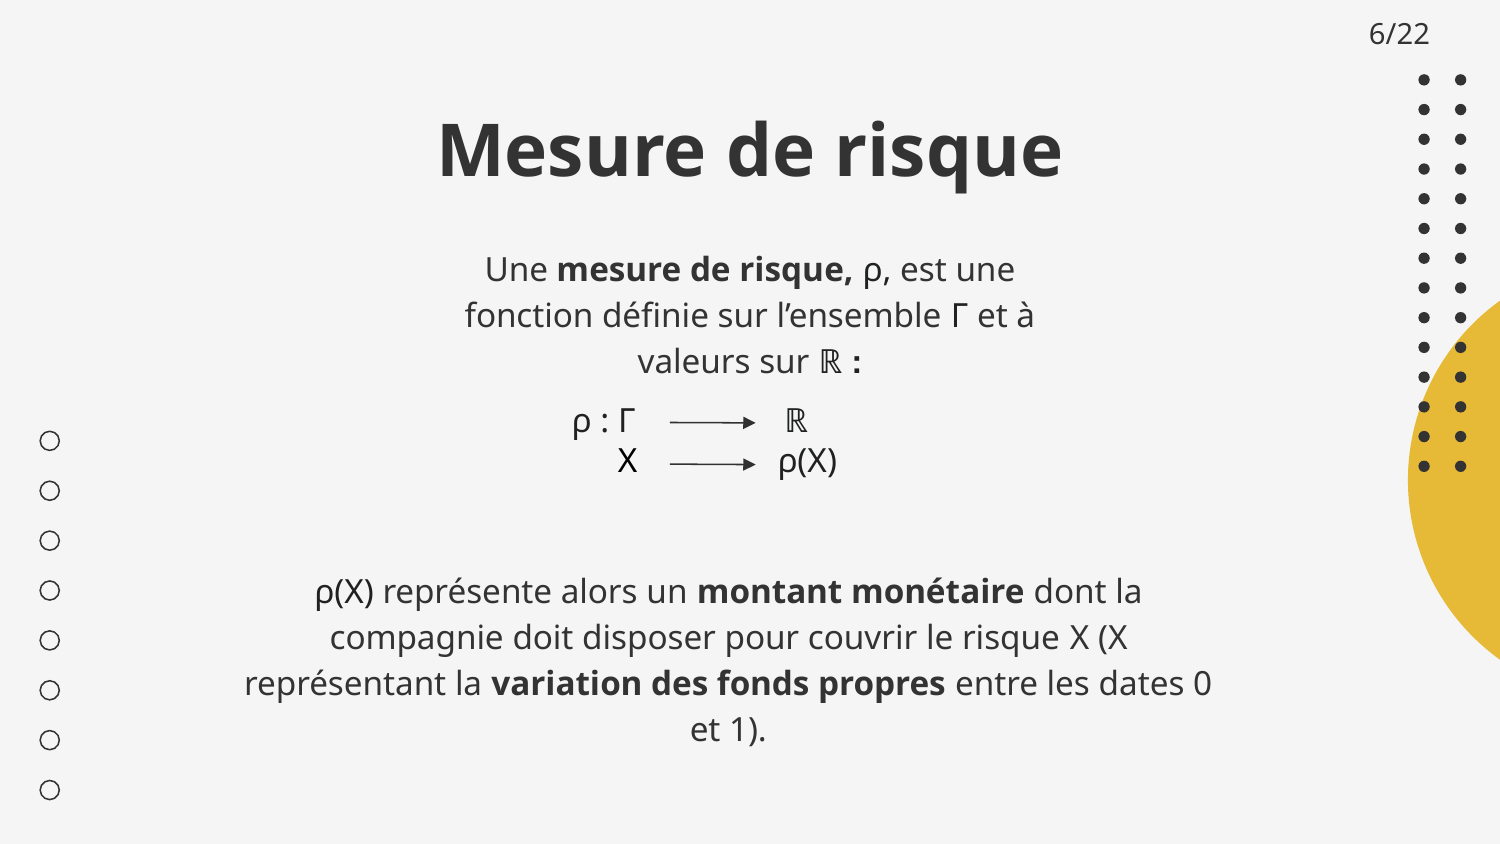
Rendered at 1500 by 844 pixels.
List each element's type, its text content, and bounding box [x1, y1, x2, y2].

text_box ρ(X) représente alors un montant monétaire dont la compagnie doit disposer pour couvrir le risque X (X représentant la variation des fonds propres entre les dates 0 et 1). [224, 549, 1233, 691]
text_box 6/22 [1297, 0, 1500, 68]
subtitle Une mesure de risque, ρ, est une fonction définie sur l’ensemble Γ et à valeurs sur ℝ : [400, 227, 1100, 332]
text_box ρ : Γ ℝ X ρ(X) [556, 392, 888, 487]
title Mesure de risque [118, 88, 1382, 183]
